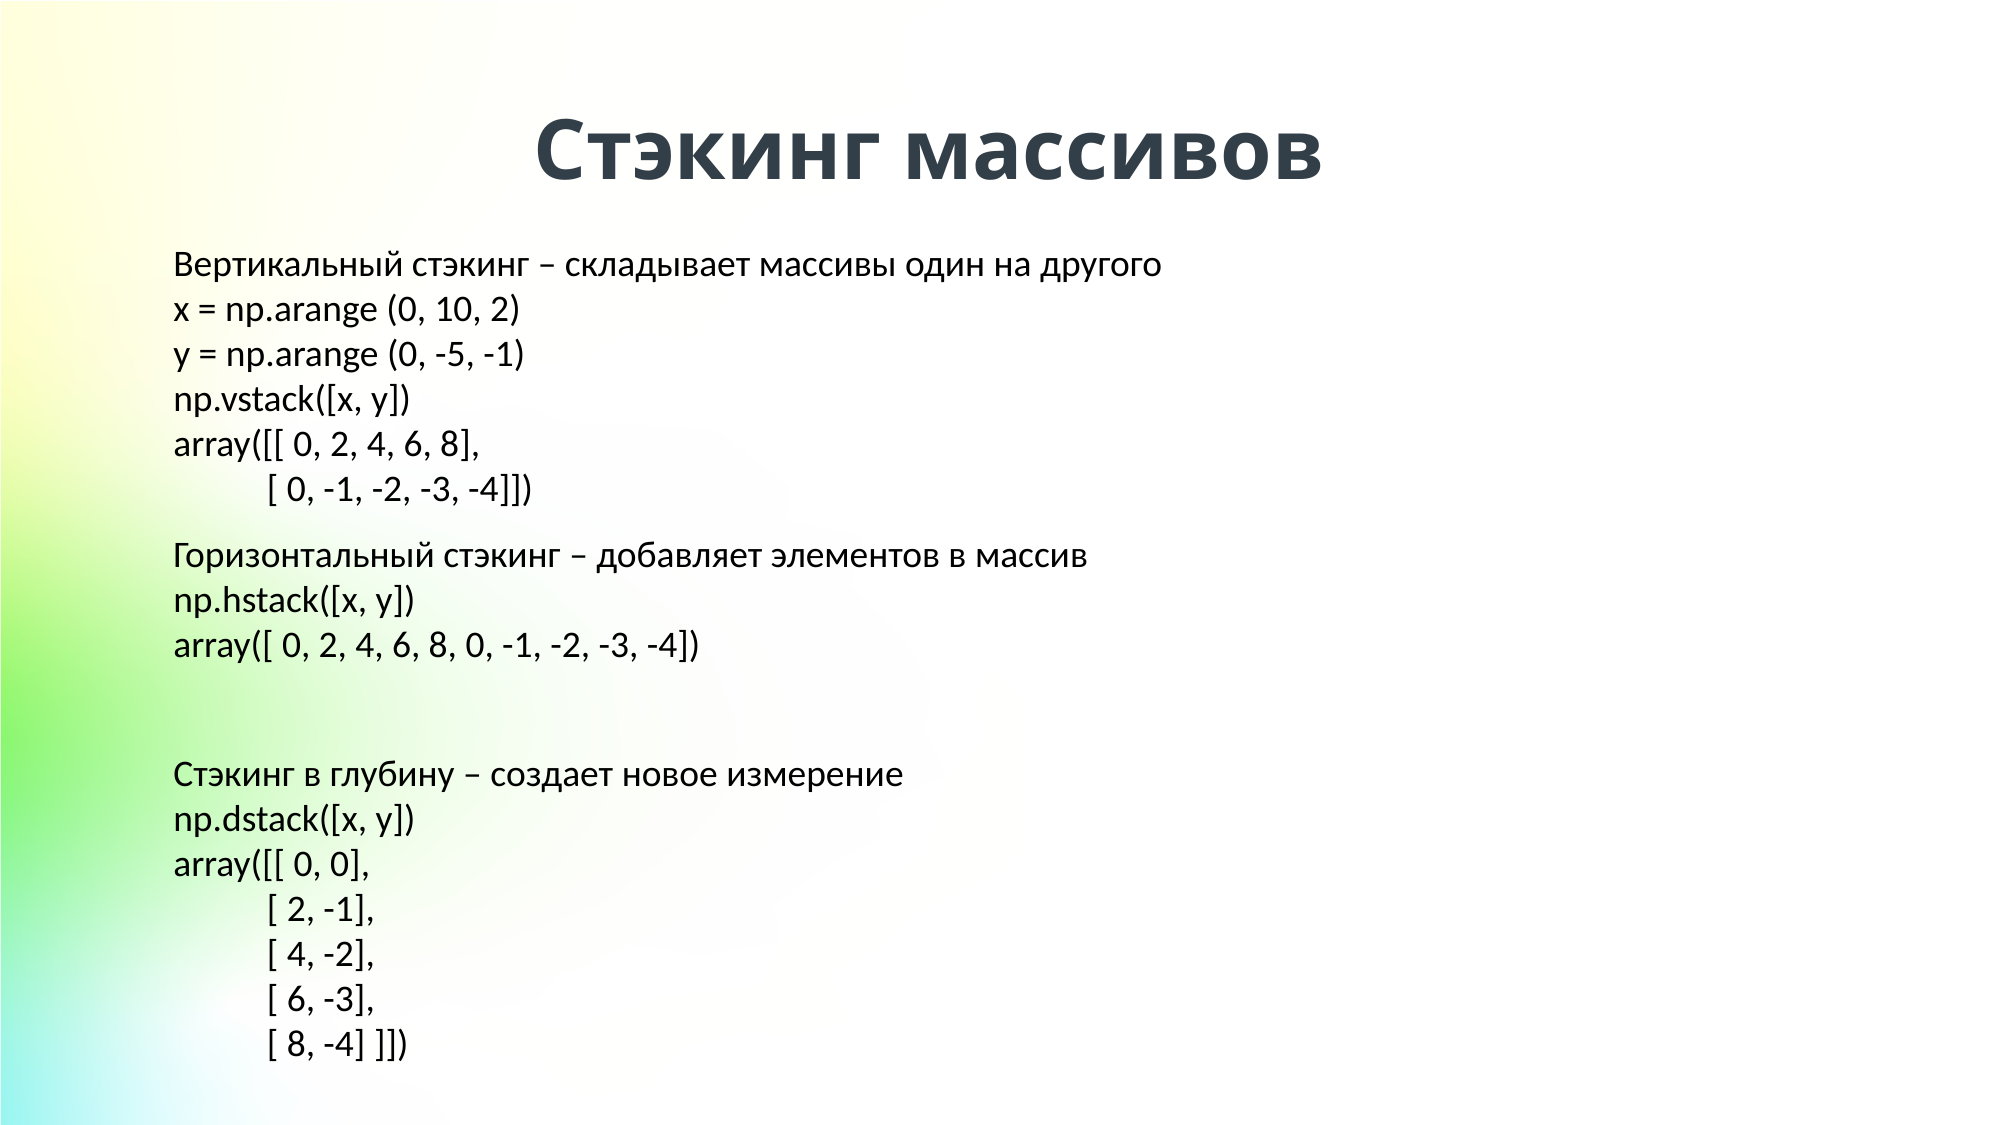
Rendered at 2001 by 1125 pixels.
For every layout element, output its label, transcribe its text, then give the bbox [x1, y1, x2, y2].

text_box Стэкинг в глубину – создает новое измерение np.dstack([x, y]) array([[ 0, 0], [ 2, -1], [ 4, -2], [ 6, -3], [ 8, -4] ]]) [158, 741, 1159, 1072]
text_box Горизонтальный стэкинг – добавляет элементов в массив np.hstack([x, y]) array([ 0, 2, 4, 6, 8, 0, -1, -2, -3, -4]) [158, 522, 1159, 672]
text_box Стэкинг массивов [90, 66, 1768, 232]
text_box [35, 241, 1953, 1046]
text_box Вертикальный стэкинг – складывает массивы один на другого x = np.arange (0, 10, 2) y = np.arange (0, -5, -1) np.vstack([x, y]) array([[ 0, 2, 4, 6, 8], [ 0, -1, -2, -3, -4]]) [158, 231, 1521, 517]
picture [1, 2, 1023, 1124]
